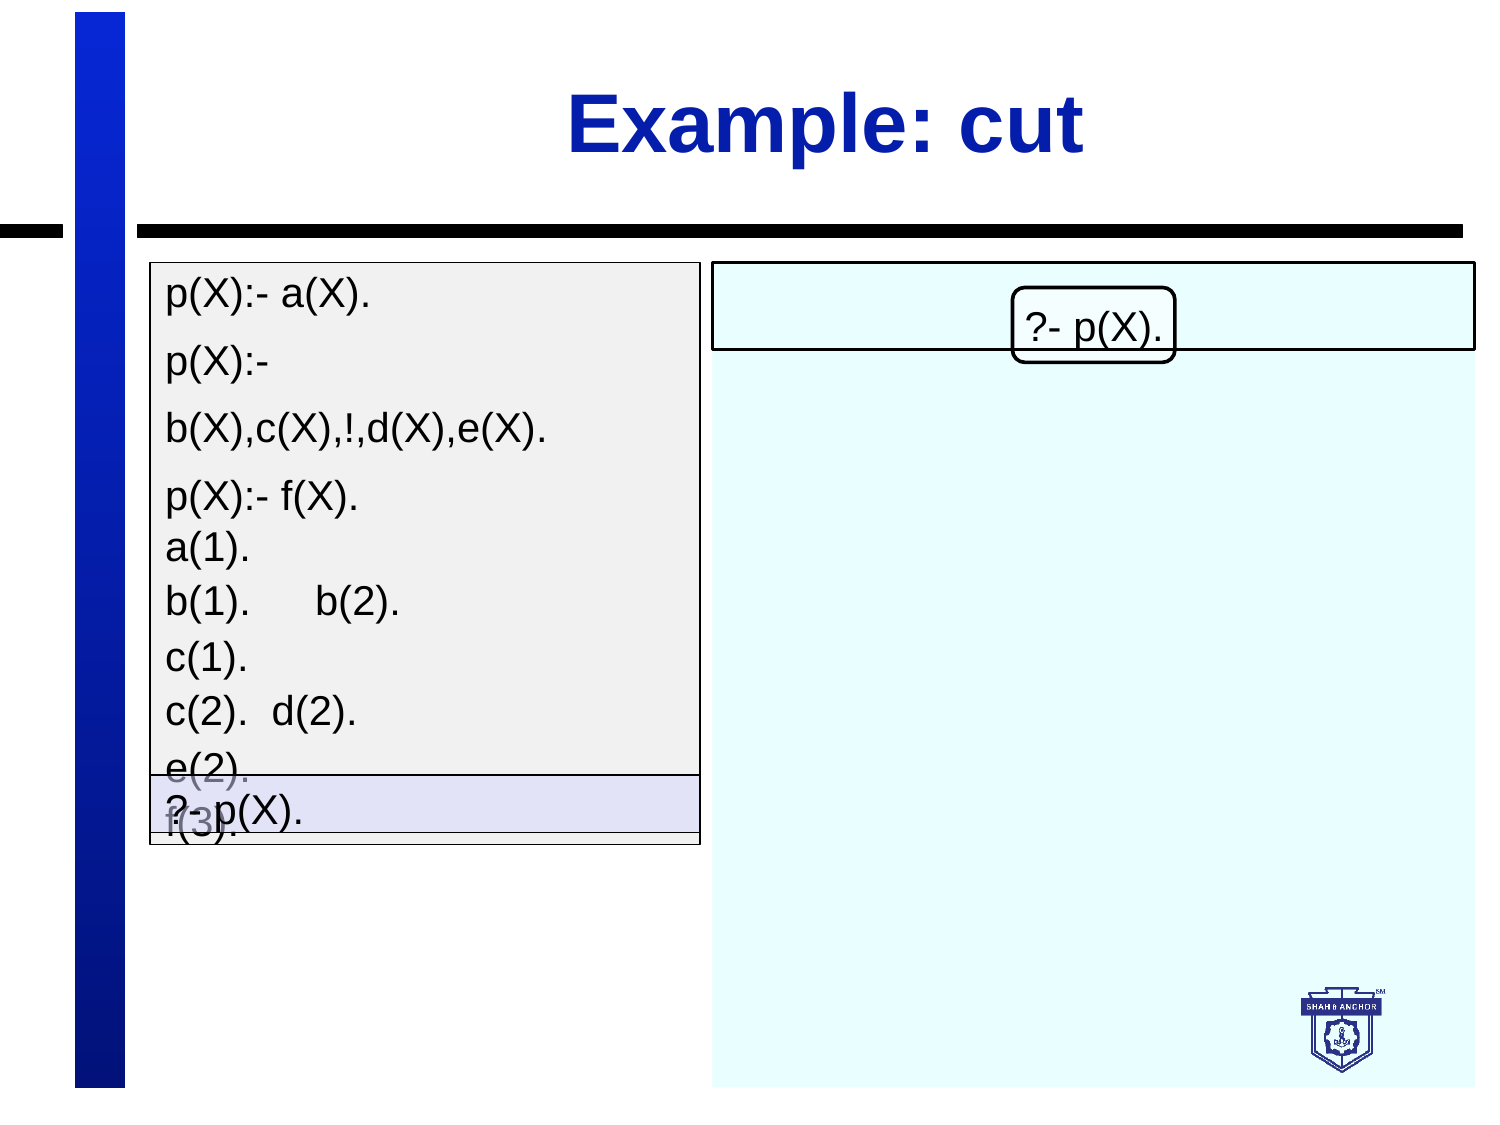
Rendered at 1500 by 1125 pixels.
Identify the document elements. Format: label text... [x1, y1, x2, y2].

text_box ?- p(X). [150, 774, 700, 833]
title Example: cut [563, 66, 1087, 257]
picture [75, 12, 125, 1088]
text_box p(X):- a(X). p(X):- b(X),c(X),!,d(X),e(X). p(X):- f(X). a(1). b(1). b(2). c(1). c(2). d(2). e(2). f(3). [150, 262, 700, 774]
text_box p(X):- a(X). p(X):- b(X),c(X),!,d(X),e(X). p(X):- f(X). a(1). b(1). b(2). c(1). c(2). d(2). e(2). f(3). [150, 833, 700, 845]
picture [1301, 987, 1386, 1073]
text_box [712, 262, 1476, 1088]
